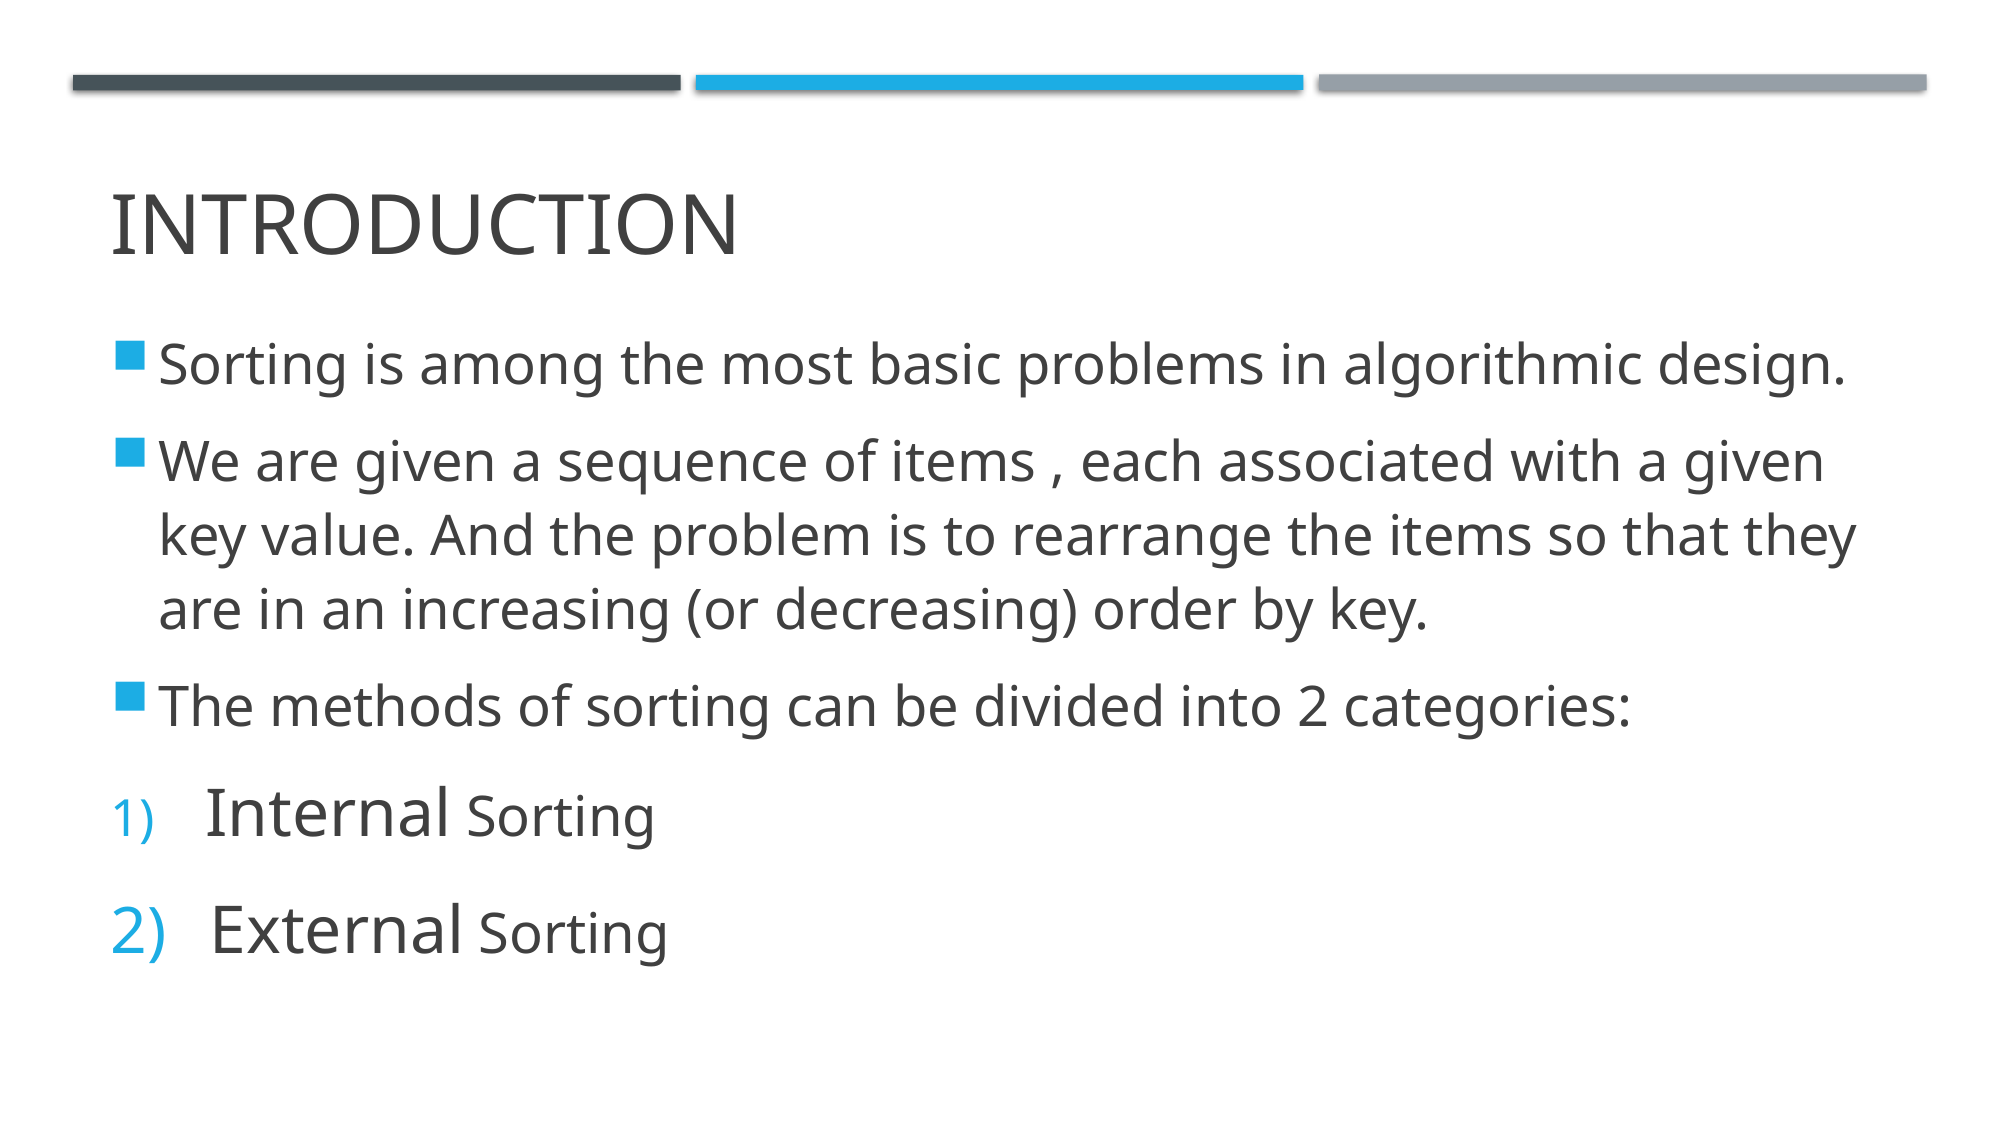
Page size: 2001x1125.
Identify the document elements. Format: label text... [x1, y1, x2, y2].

list Sorting is among the most basic problems in algorithmic design. We are given a sequence of items , each associated with a given key value. And the problem is to rearrange the items so that they are in an increasing (or decreasing) order by key. The methods of sorting can be divided into 2 categories: Internal Sorting External Sorting [95, 310, 1905, 981]
title Introduction [95, 83, 1905, 279]
